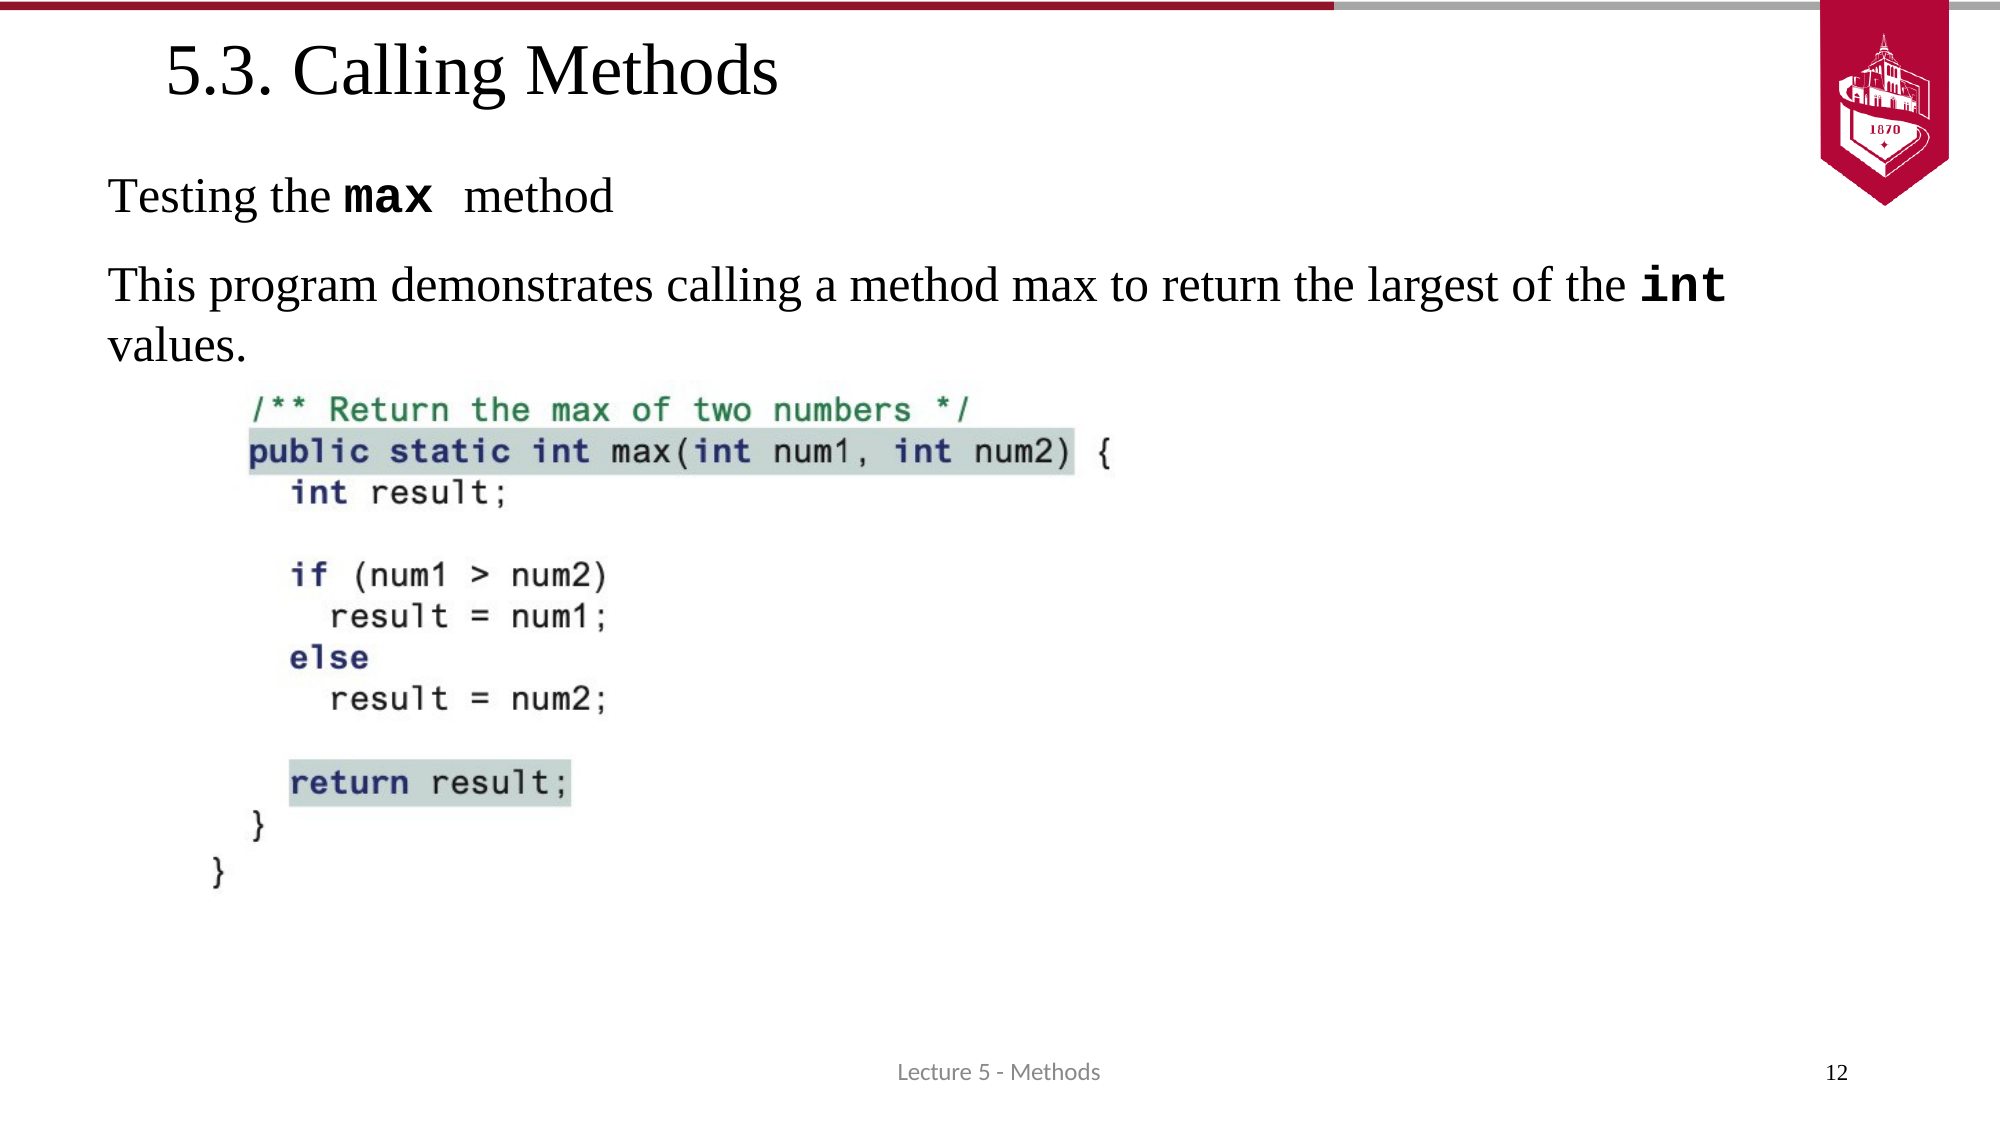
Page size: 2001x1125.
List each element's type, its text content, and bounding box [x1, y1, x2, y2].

text_box Testing the max method This program demonstrates calling a method max to return the largest of the int values. [105, 217, 1884, 372]
slide_number 10 [1819, 1057, 1856, 1125]
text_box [0, 0, 2000, 206]
picture [212, 379, 1116, 897]
footer Lecture 5 - Methods [895, 1054, 1105, 1125]
